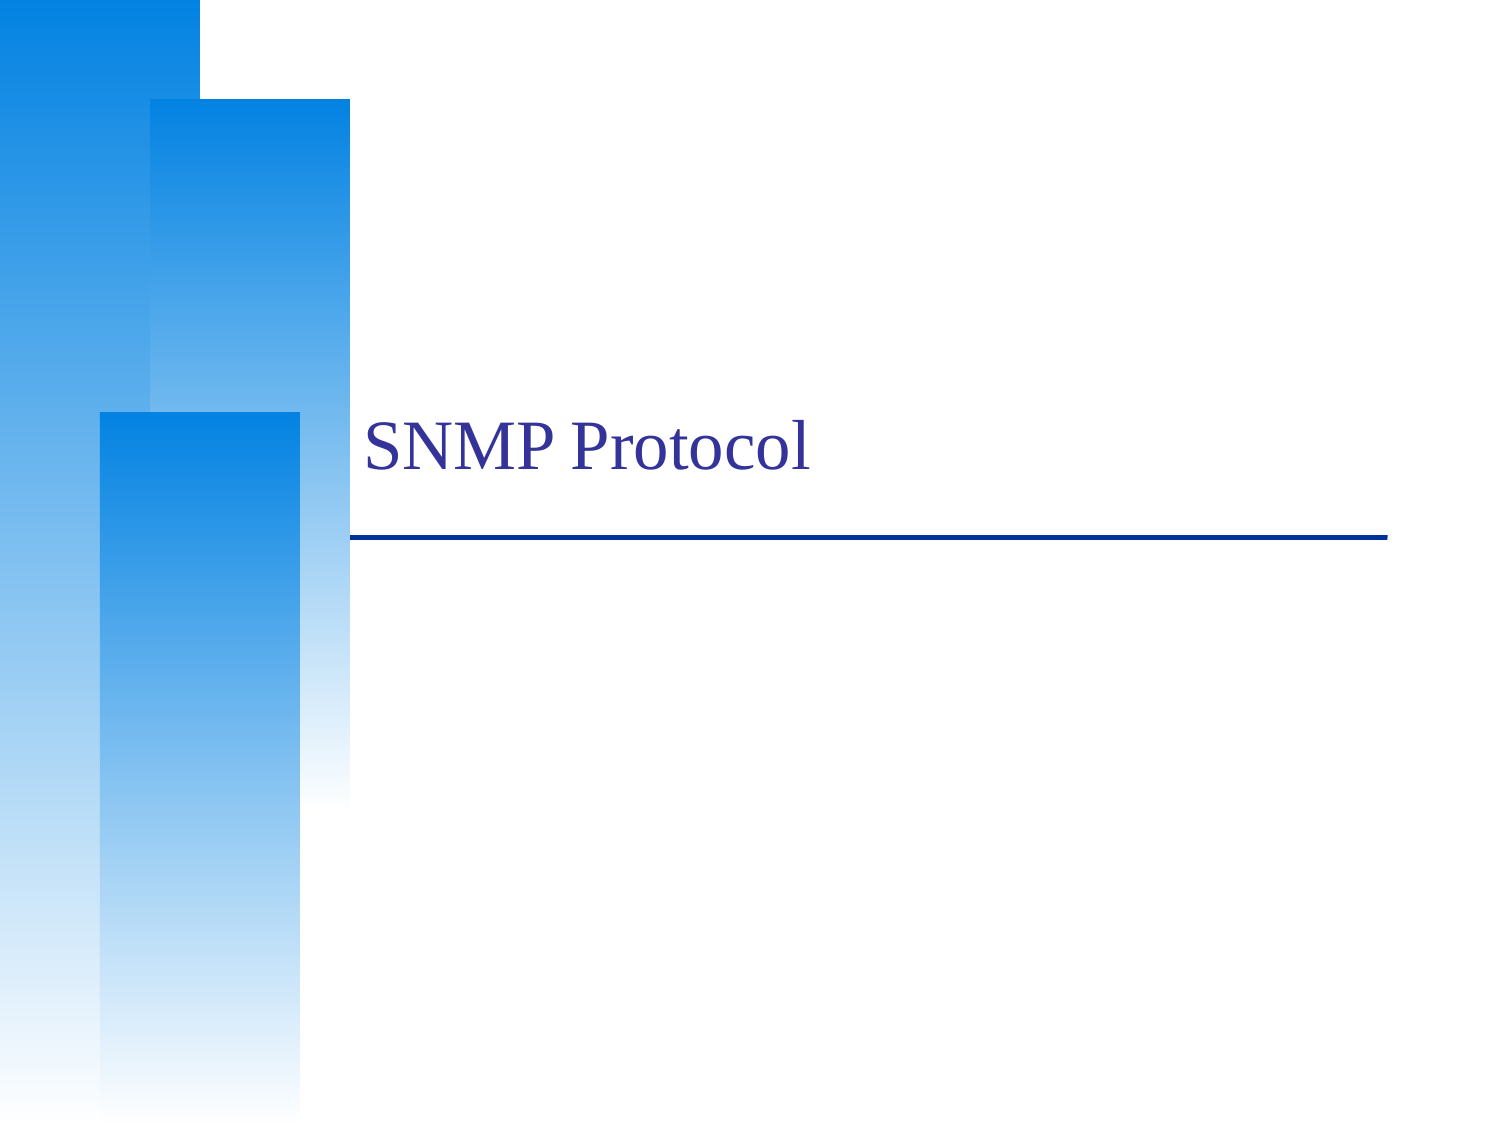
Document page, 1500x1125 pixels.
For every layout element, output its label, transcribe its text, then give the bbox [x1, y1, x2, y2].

title SNMP Protocol [348, 361, 1424, 521]
